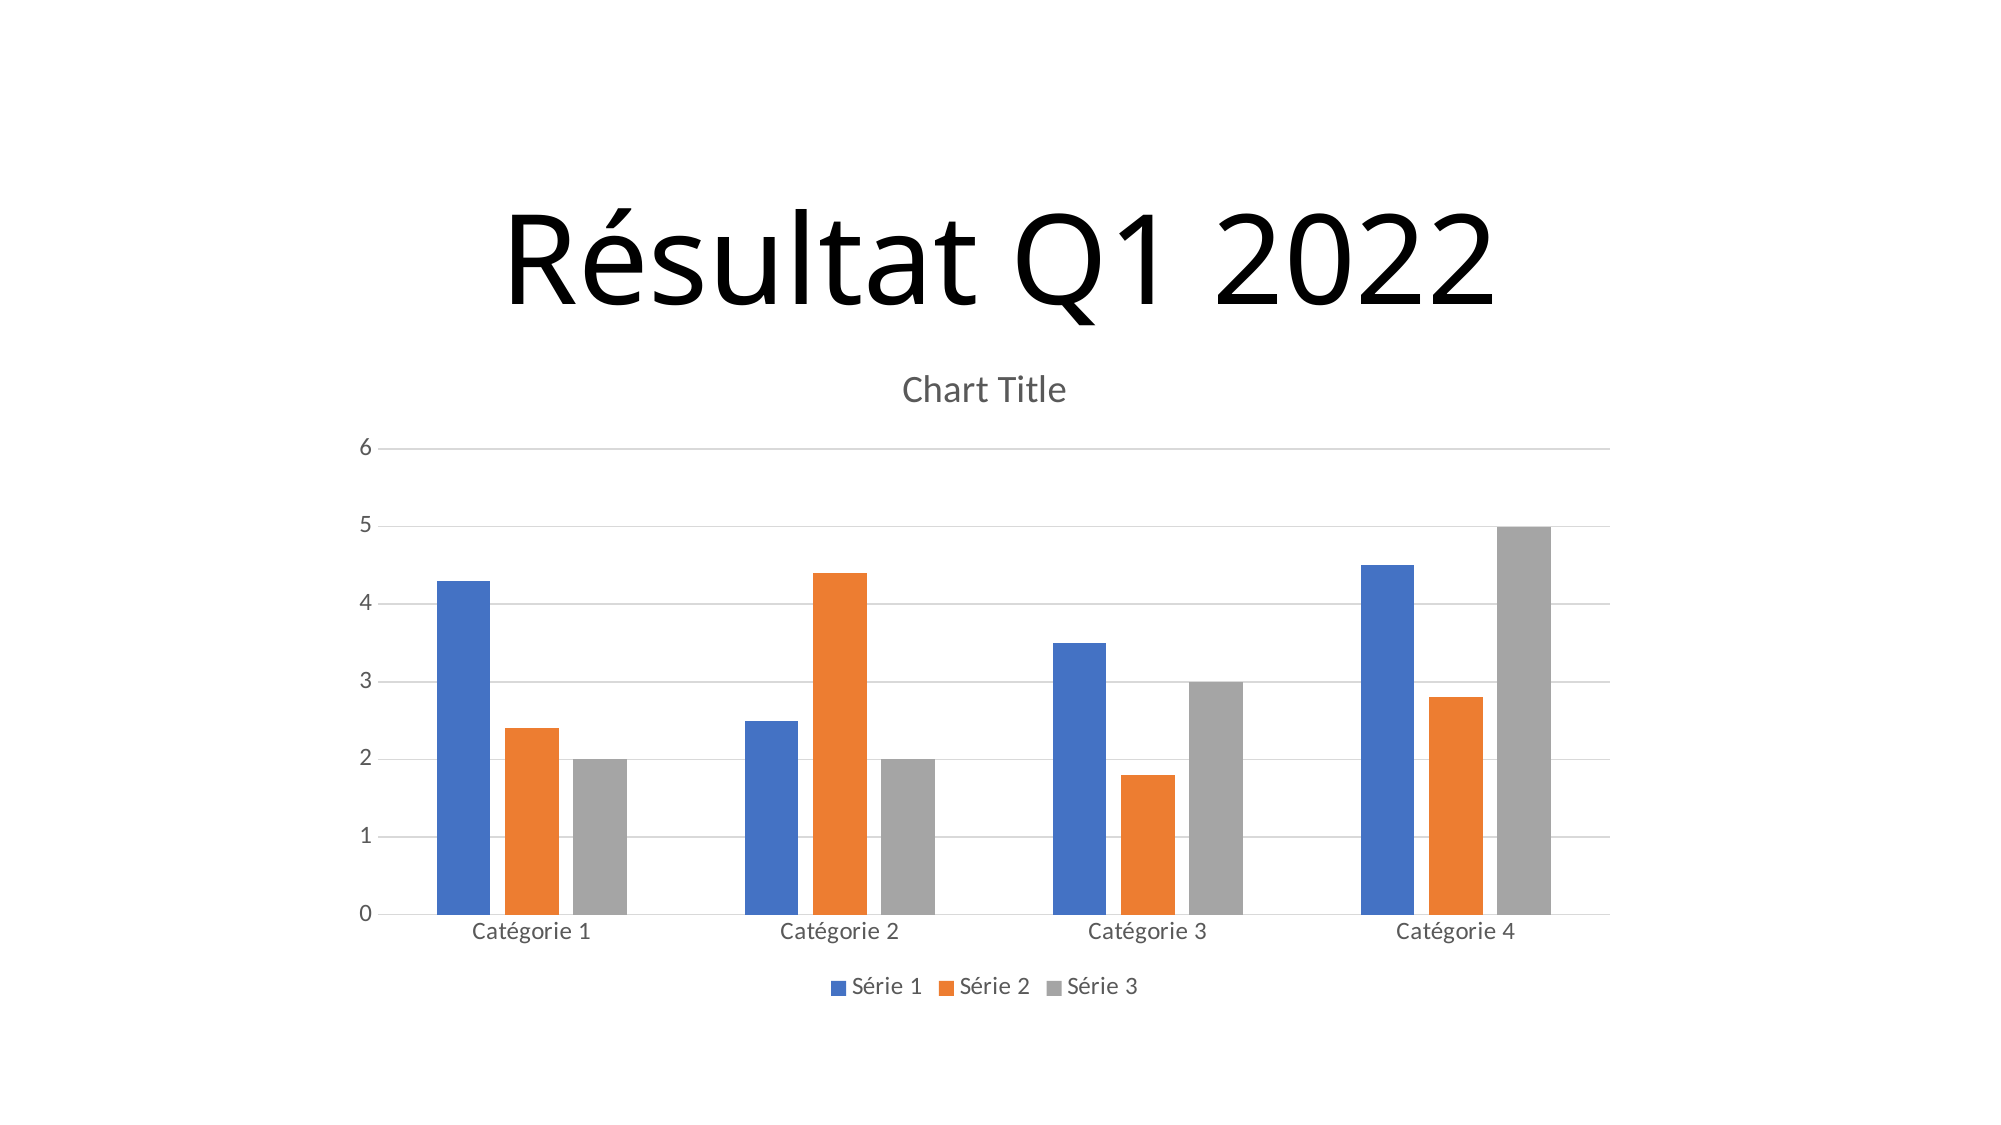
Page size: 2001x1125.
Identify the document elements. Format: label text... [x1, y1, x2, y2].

title Résultat Q1 2022 [249, 184, 1750, 340]
chart [333, 339, 1636, 1007]
